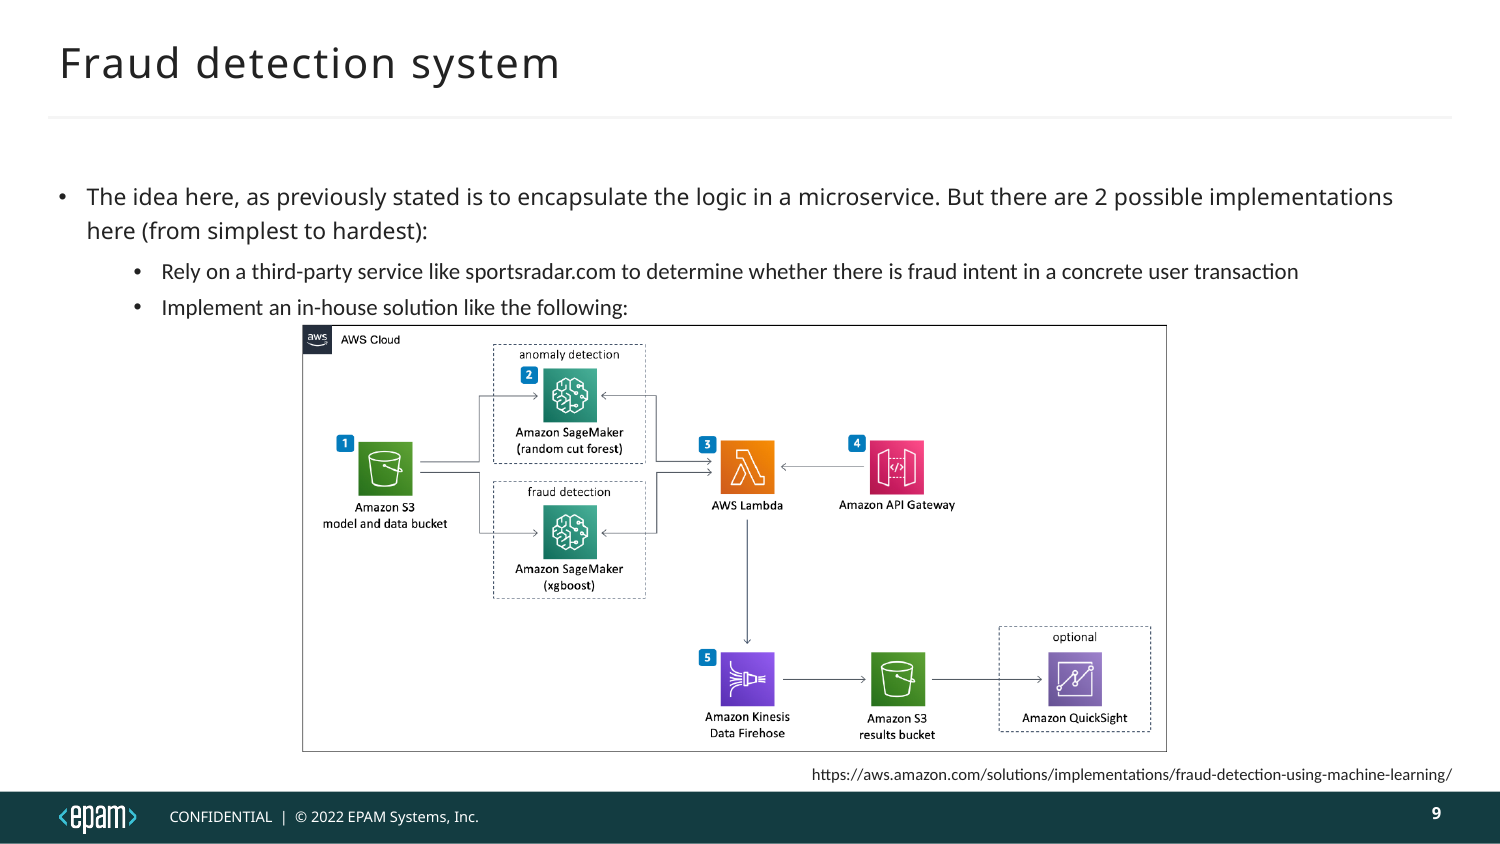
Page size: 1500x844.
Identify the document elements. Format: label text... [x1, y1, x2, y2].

text_box https://aws.amazon.com/solutions/implementations/fraud-detection-using-machine-learning/ [797, 756, 1500, 792]
picture [296, 320, 1173, 758]
list The idea here, as previously stated is to encapsulate the logic in a microservice. But there are 2 possible implementations here (from simplest to hardest): Rely on a third-party service like sportsradar.com to determine whether there is fraud intent in a concrete user transaction Implement an in-house solution like the following: [58, 177, 1442, 735]
title Fraud detection system [59, 37, 1442, 87]
slide_number 9 [1216, 792, 1442, 844]
